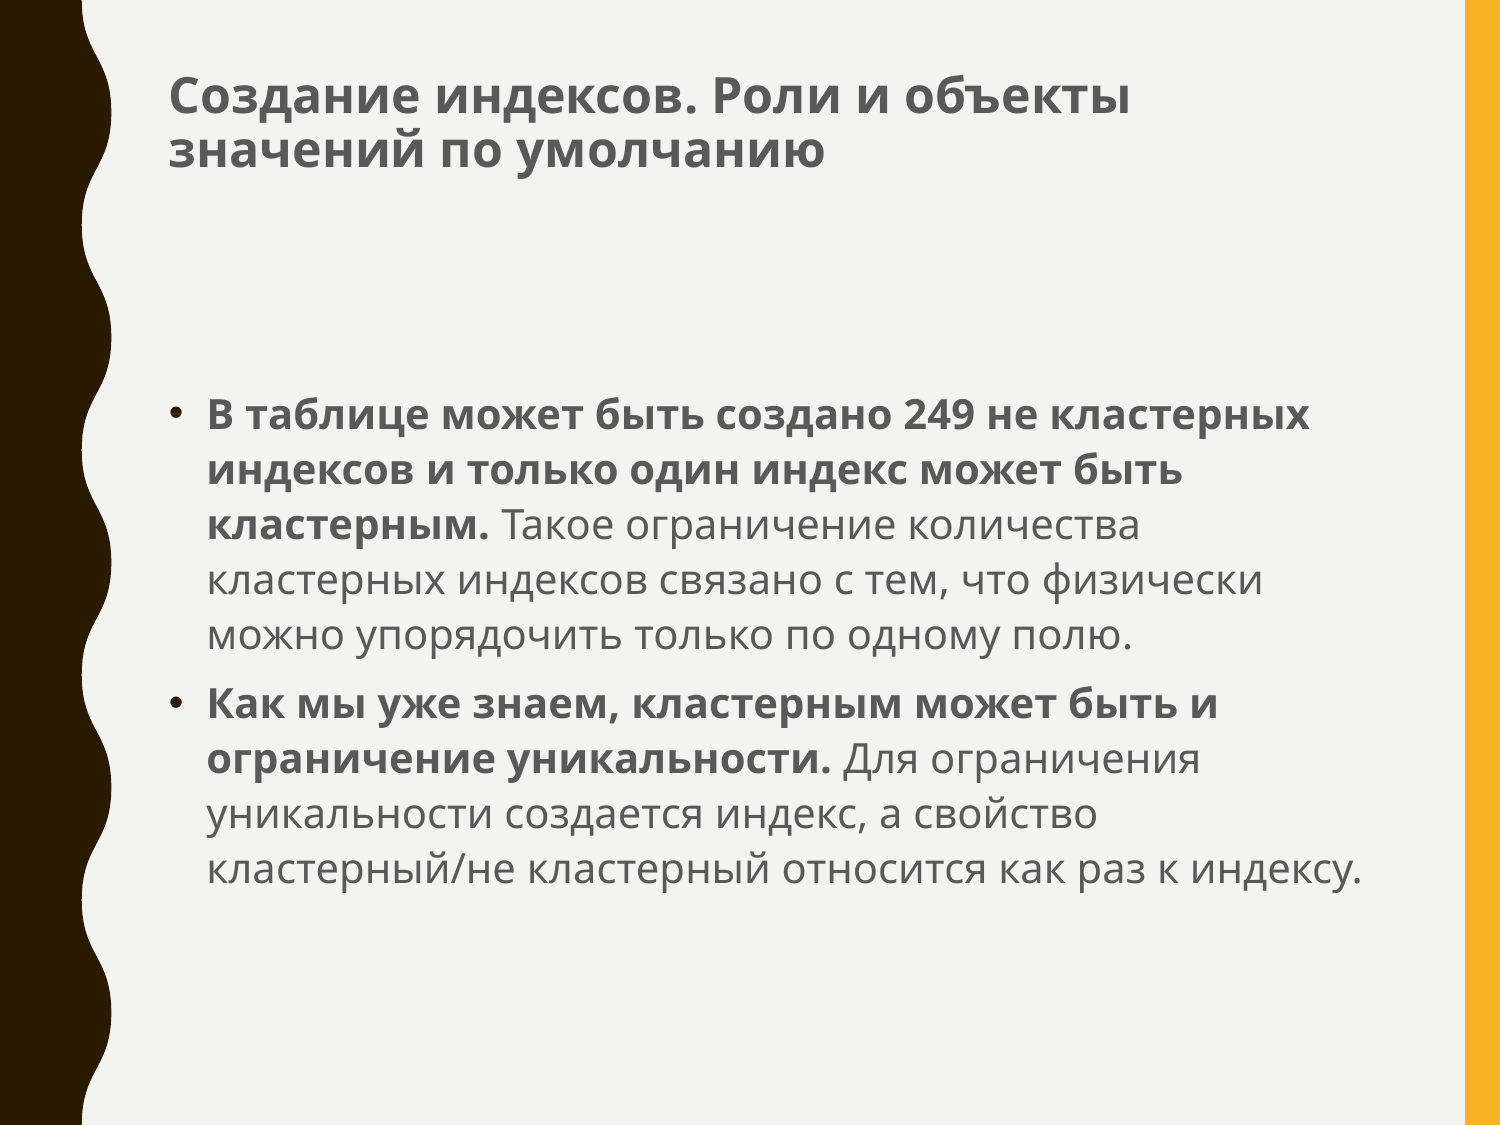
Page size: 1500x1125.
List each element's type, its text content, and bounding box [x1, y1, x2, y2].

title Создание индексов. Роли и объекты значений по умолчанию [154, 62, 1407, 308]
list В таблице может быть создано 249 не кластерных индексов и только один индекс может быть кластерным. Такое ограничение количества кластерных индексов связано с тем, что физически можно упорядочить только по одному полю. Как мы уже знаем, кластерным может быть и ограничение уникальности. Для ограничения уникальности создается индекс, а свойство кластерный/не кластерный относится как раз к индексу. [154, 375, 1407, 965]
